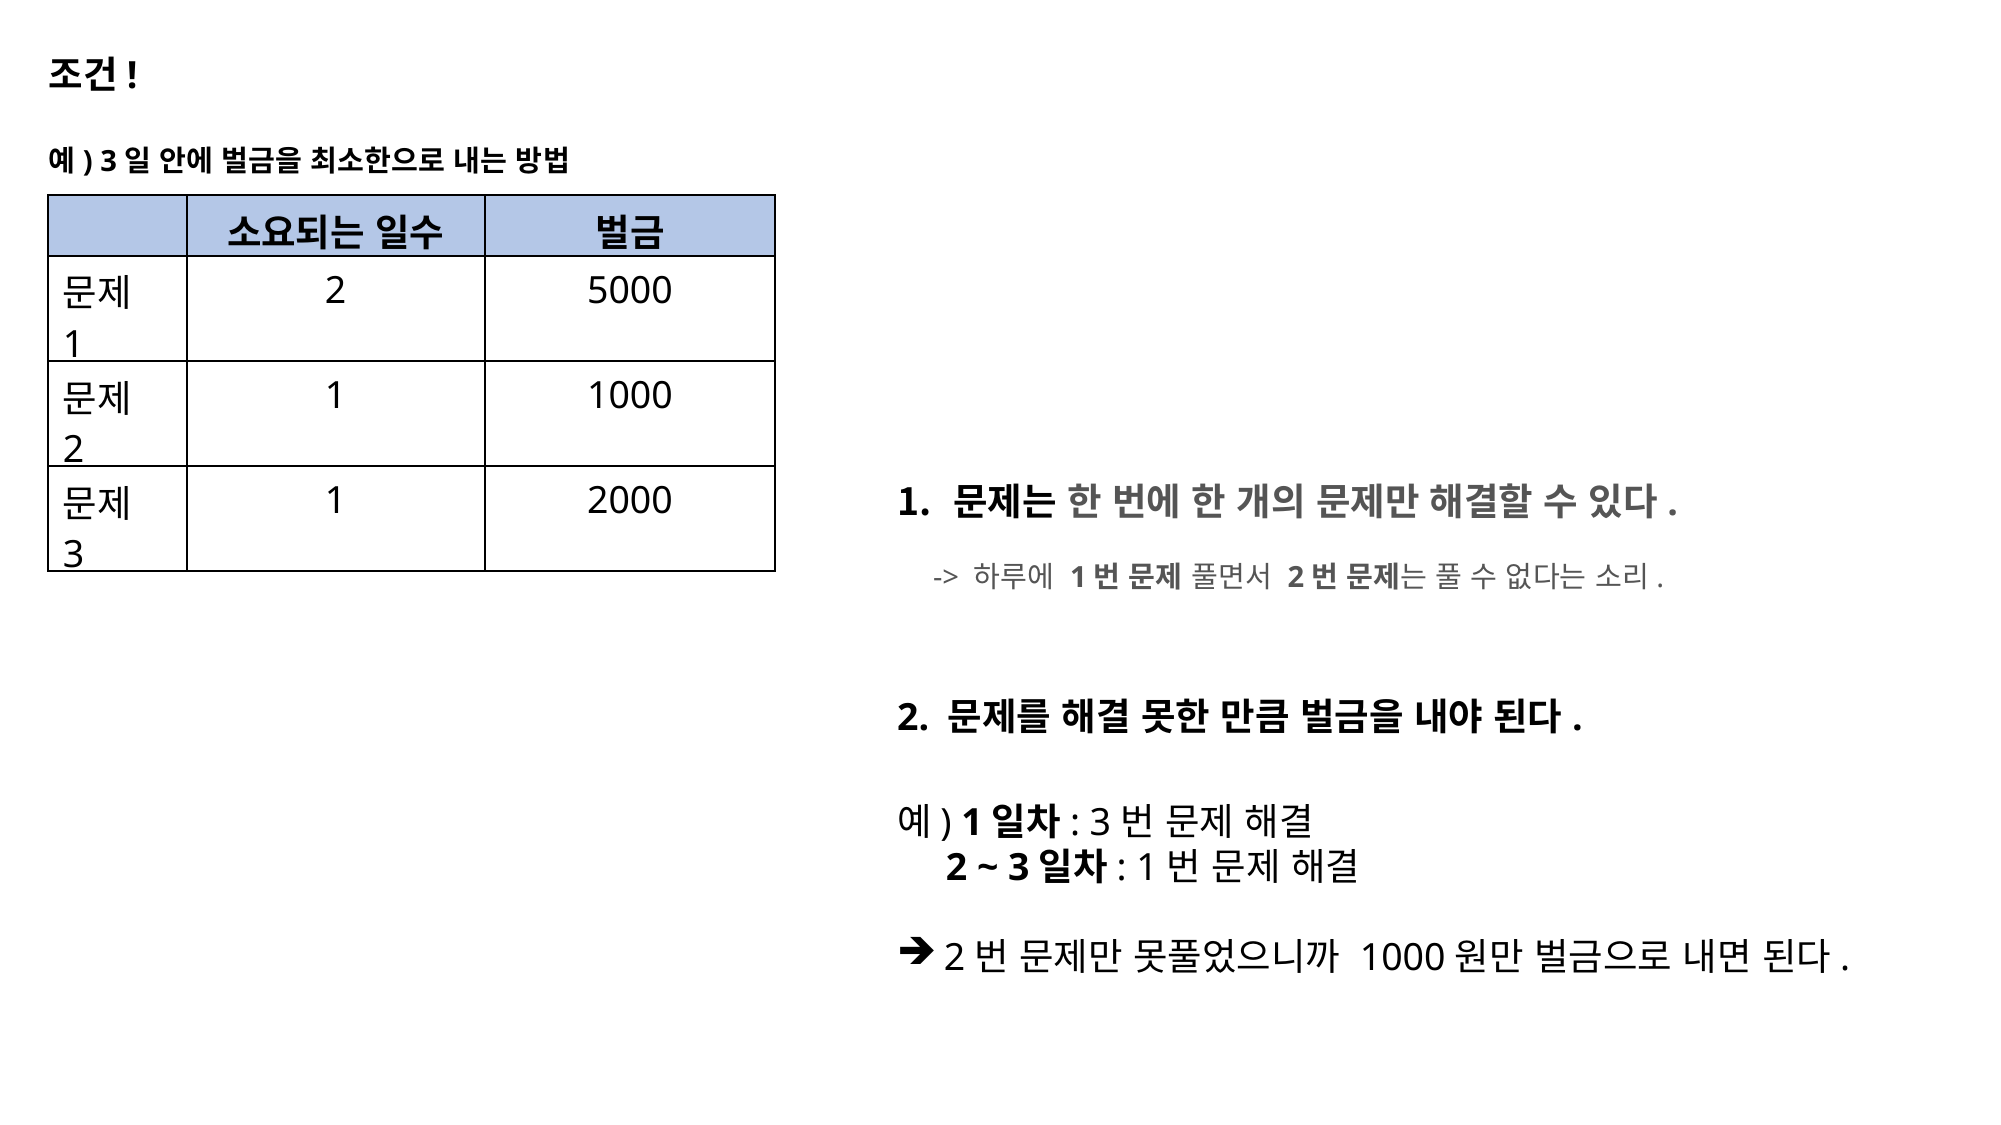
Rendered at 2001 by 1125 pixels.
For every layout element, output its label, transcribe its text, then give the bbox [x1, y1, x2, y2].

table_cell 1 [188, 467, 484, 570]
text_box 문제는 한 번에 한 개의 문제만 해결할 수 있다. [882, 470, 1742, 531]
text_box 2. 문제를 해결 못한 만큼 벌금을 내야 된다. [882, 685, 1669, 746]
text_box -> 하루에 1번 문제 풀면서 2번 문제는 풀 수 없다는 소리. [918, 550, 1691, 601]
table_cell 2000 [486, 467, 774, 570]
table_cell 2 [188, 257, 484, 360]
table_cell 문제 1 [49, 257, 186, 360]
table_cell 1 [188, 362, 484, 465]
text_box 예) 3일 안에 벌금을 최소한으로 내는 방법 [34, 134, 639, 185]
table_cell 5000 [486, 257, 774, 360]
table_cell 문제 3 [49, 467, 186, 570]
text_box 예) 1일차: 3번 문제 해결 2 ~ 3일차: 1번 문제 해결 2번 문제만 못풀었으니까 1000원만 벌금으로 내면 된다. [882, 790, 1921, 986]
table_header 벌금 [486, 196, 774, 255]
table_header [49, 196, 186, 255]
table_header 소요되는 일수 [188, 196, 484, 255]
table_cell 1000 [486, 362, 774, 465]
text_box 조건! [34, 43, 153, 104]
table_cell 문제 2 [49, 362, 186, 465]
